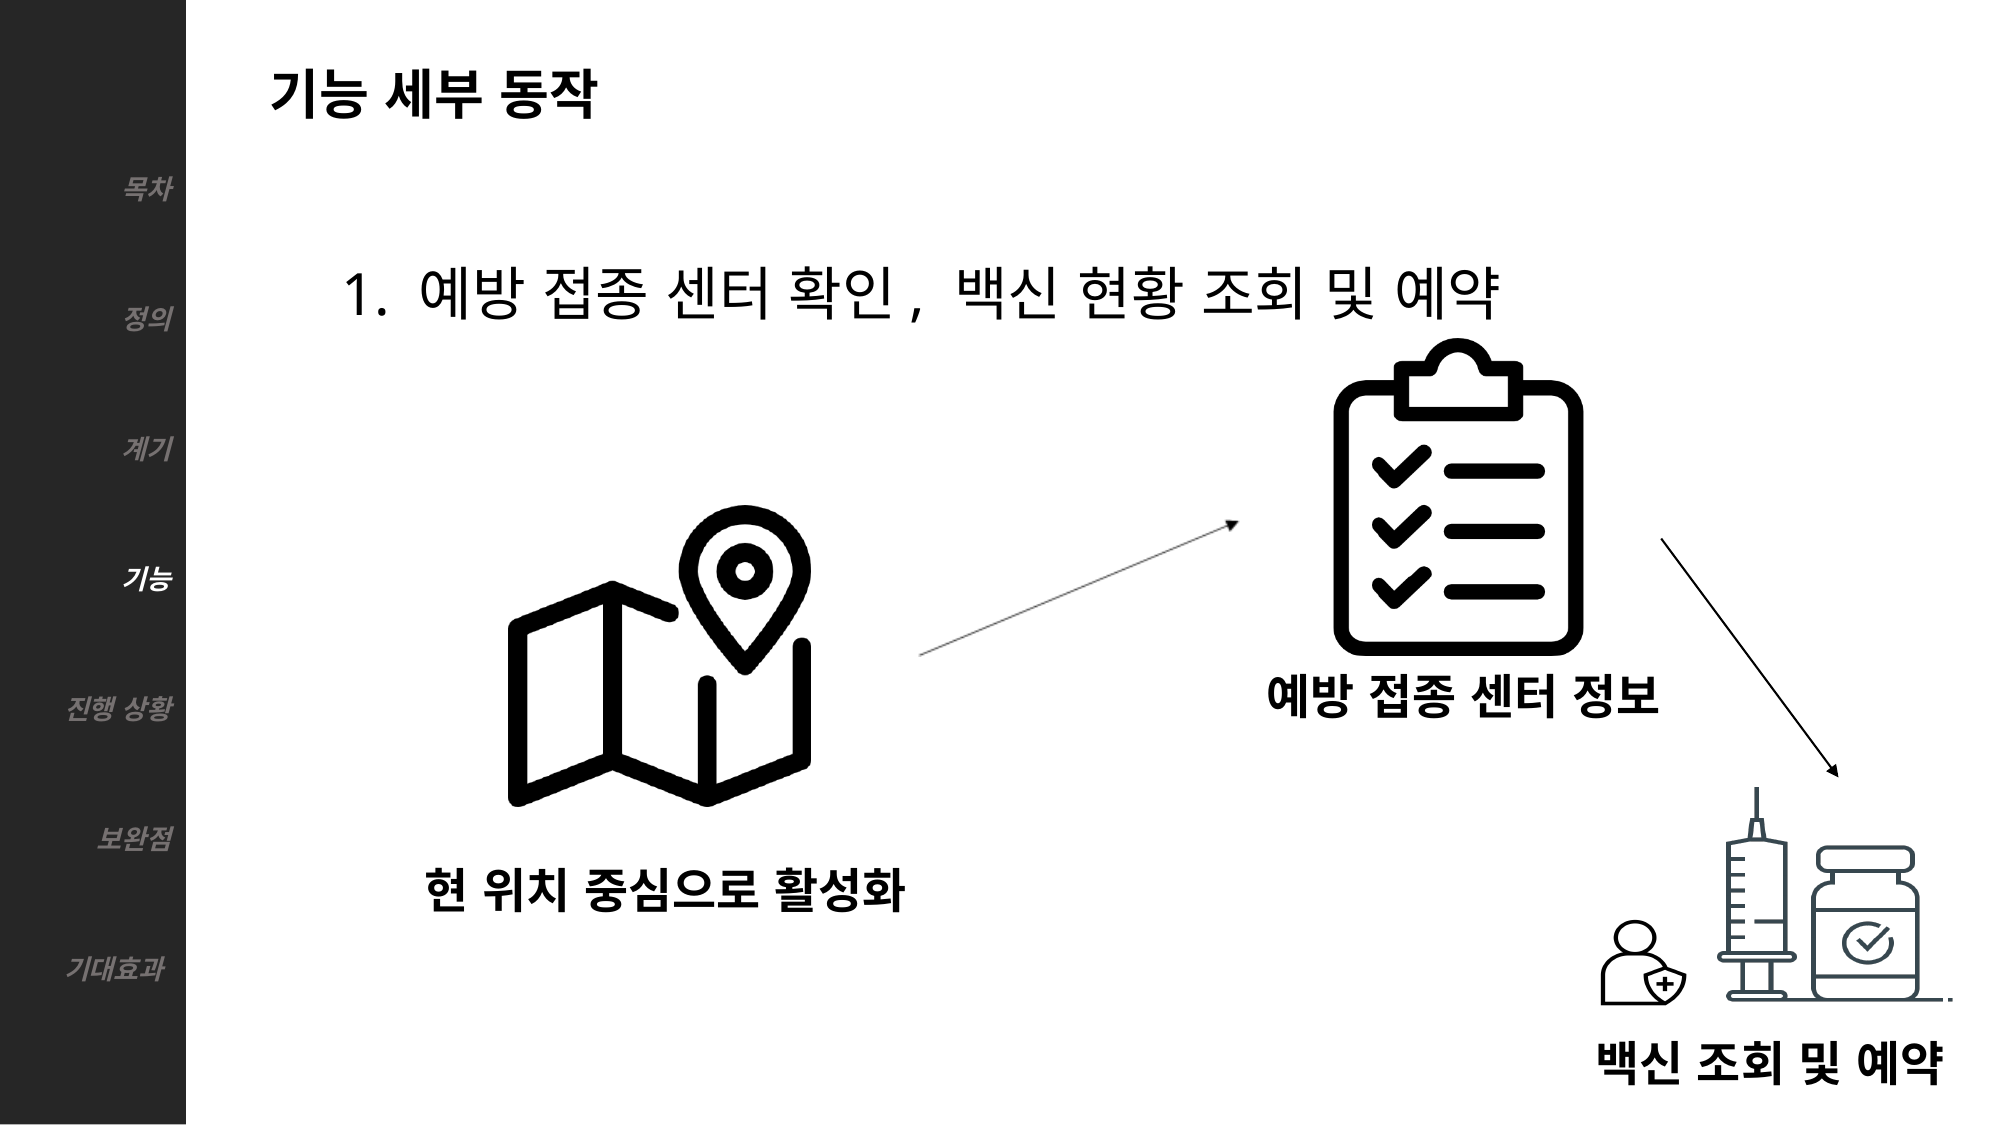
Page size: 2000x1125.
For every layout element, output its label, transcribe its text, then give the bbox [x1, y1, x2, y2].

text_box 목차 정의 계기 기능 진행 상황 보완점 기대효과 [0, 0, 186, 1125]
picture [508, 504, 811, 808]
text_box 현 위치 중심으로 활성화 [409, 853, 962, 927]
text_box 기능 세부 동작 [254, 53, 634, 135]
text_box 예방 접종 센터 정보 [1251, 658, 1653, 731]
picture [917, 518, 1240, 657]
text_box 백신 조회 및 예약 [1579, 1025, 2000, 1098]
picture [1298, 338, 1617, 657]
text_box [1589, 770, 1976, 1022]
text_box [1660, 538, 1839, 767]
text_box 1. 예방 접종 센터 확인, 백신 현황 조회 및 예약 [326, 179, 1671, 334]
